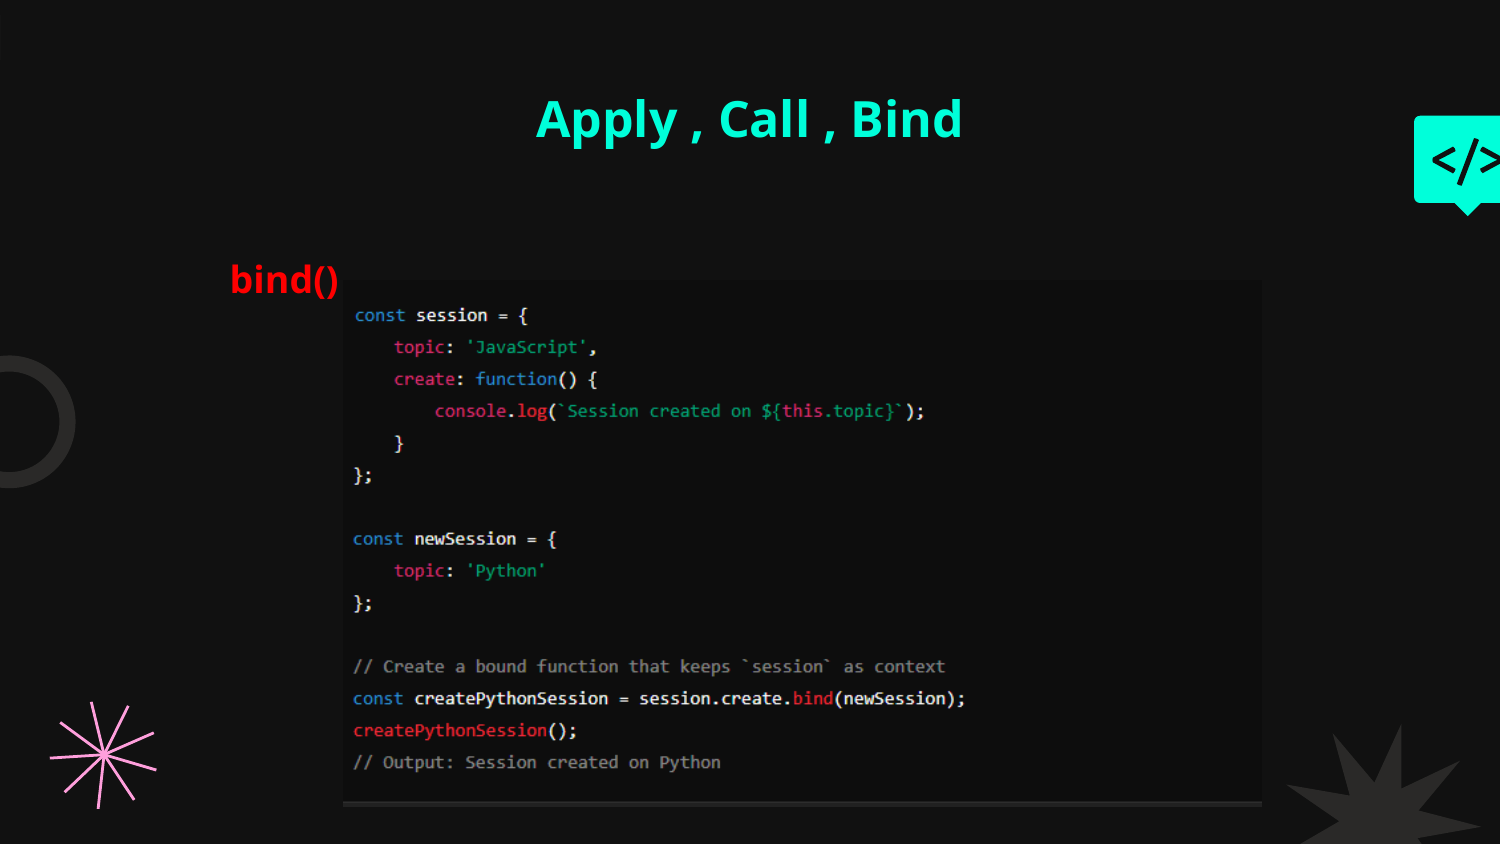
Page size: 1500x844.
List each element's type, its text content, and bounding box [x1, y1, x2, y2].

subtitle bind() [189, 240, 1372, 823]
picture [342, 280, 1262, 807]
title Apply , Call , Bind [118, 72, 1382, 167]
